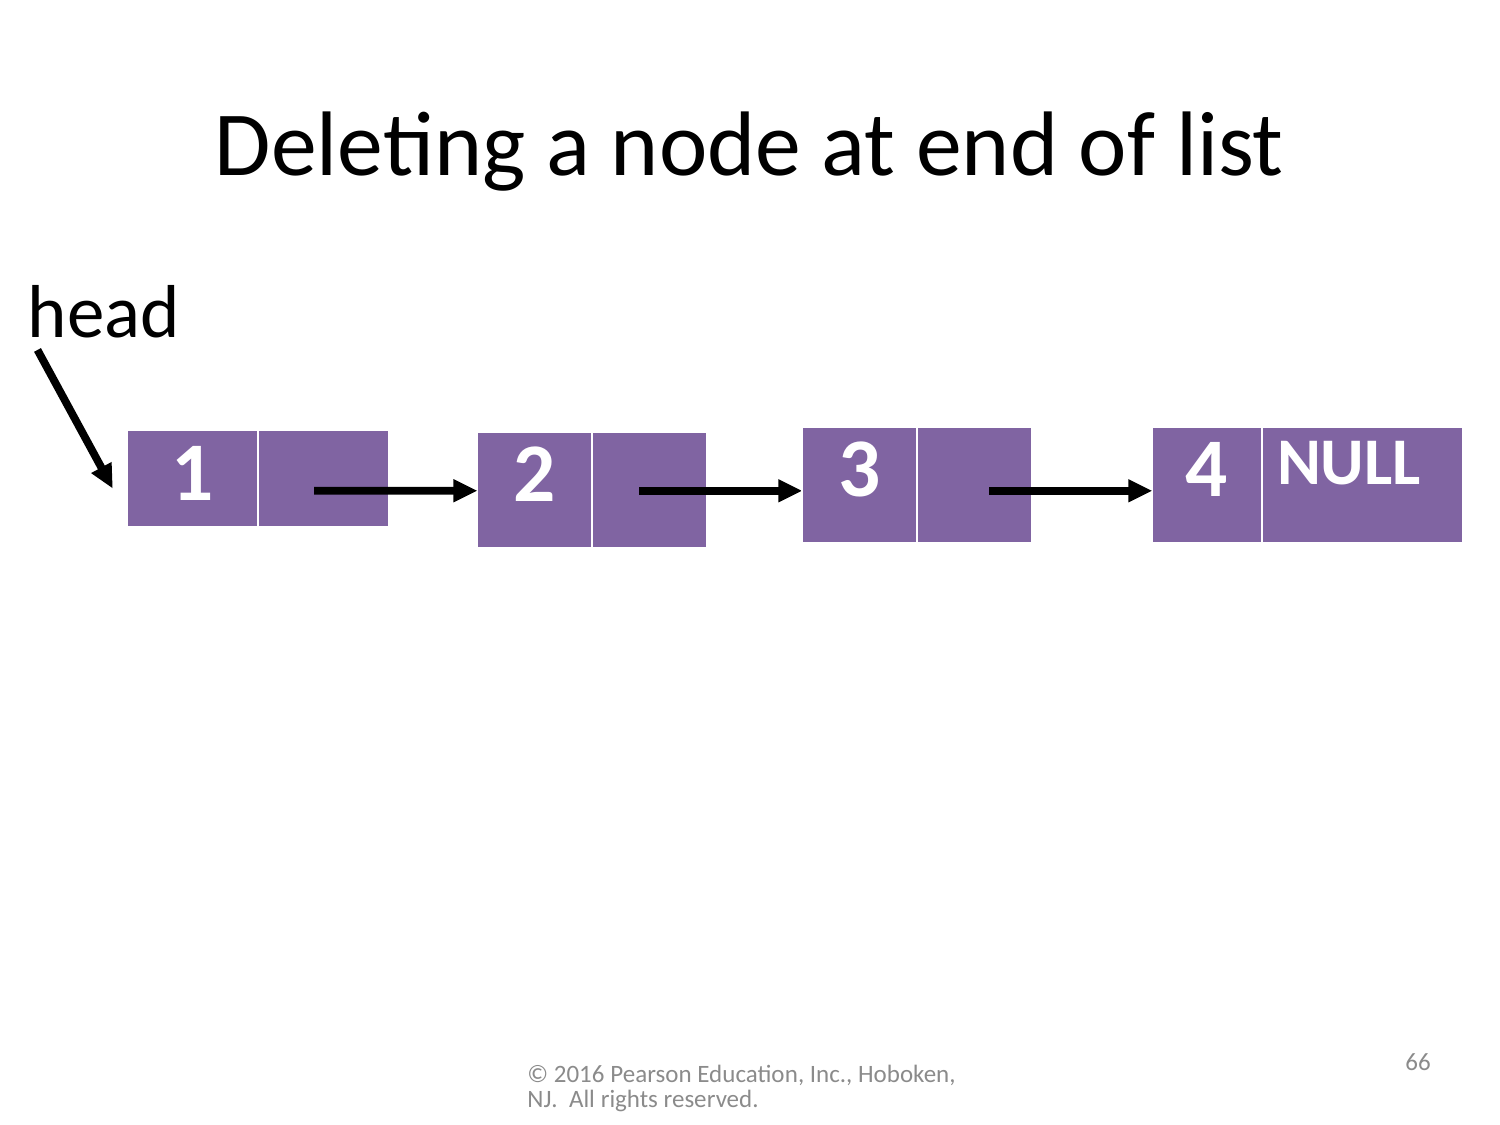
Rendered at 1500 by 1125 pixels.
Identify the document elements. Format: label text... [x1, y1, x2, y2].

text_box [37, 349, 113, 489]
table_header [918, 428, 1031, 542]
title Deleting a node at end of list [75, 45, 1425, 233]
footer © 2016 Pearson Education, Inc., Hoboken, NJ. All rights reserved. [512, 1042, 988, 1103]
table_header 4 [1153, 428, 1261, 542]
table_header 3 [803, 428, 916, 542]
table_header 2 [478, 433, 591, 547]
table_header 1 [128, 431, 257, 526]
table_header NULL [1263, 428, 1462, 542]
slide_number 66 [1095, 1030, 1446, 1091]
text_box head [13, 255, 196, 361]
table_header [593, 433, 706, 547]
table_header [259, 431, 388, 526]
